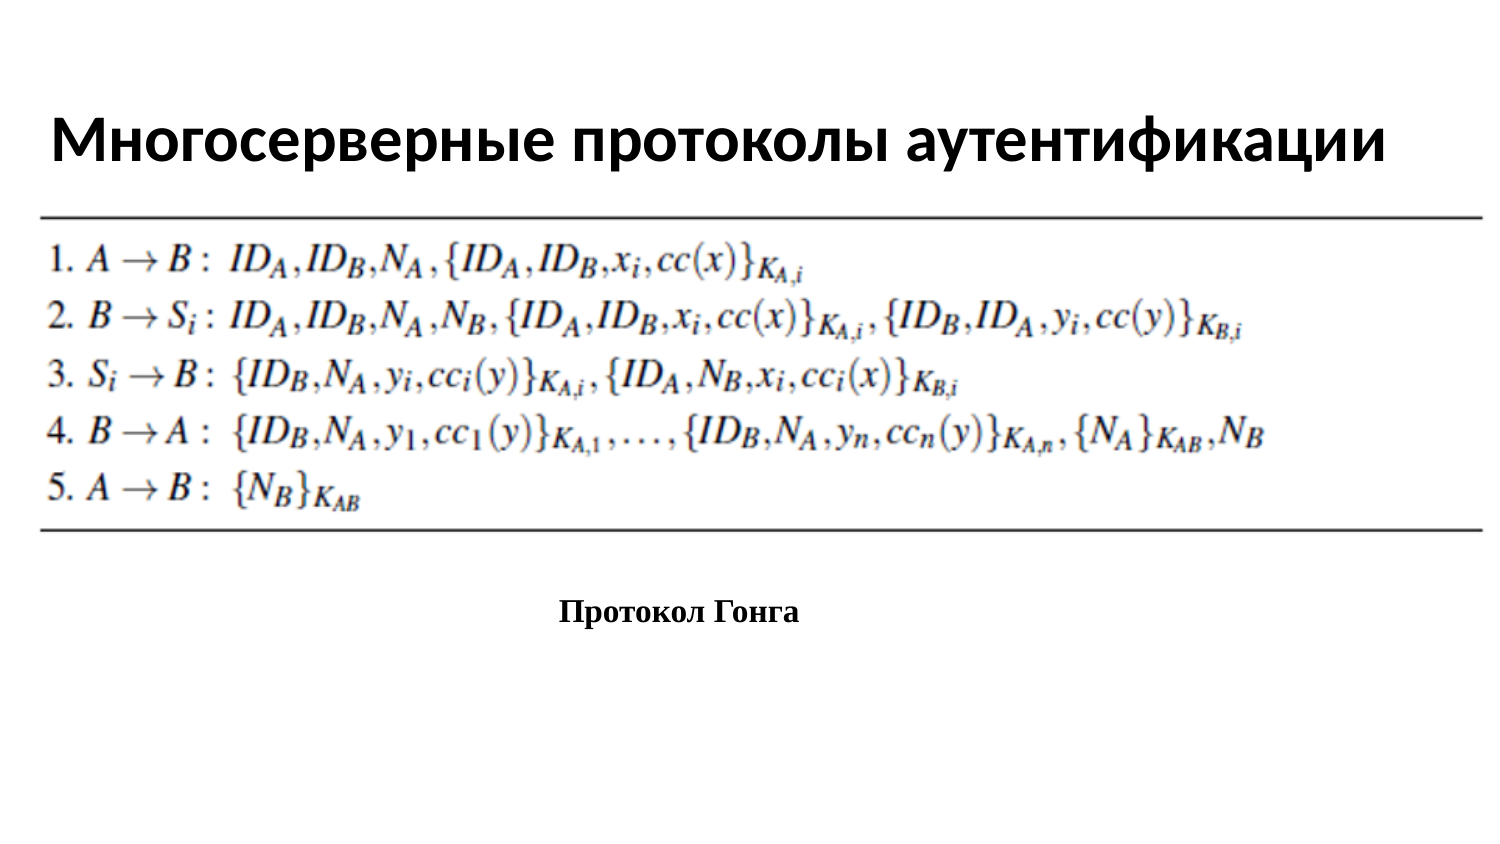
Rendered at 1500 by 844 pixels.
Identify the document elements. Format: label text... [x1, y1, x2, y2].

text_box Многосерверные протоколы аутентификации [35, 90, 1465, 179]
text_box Протокол Гонга [543, 581, 859, 637]
picture [0, 199, 1500, 557]
